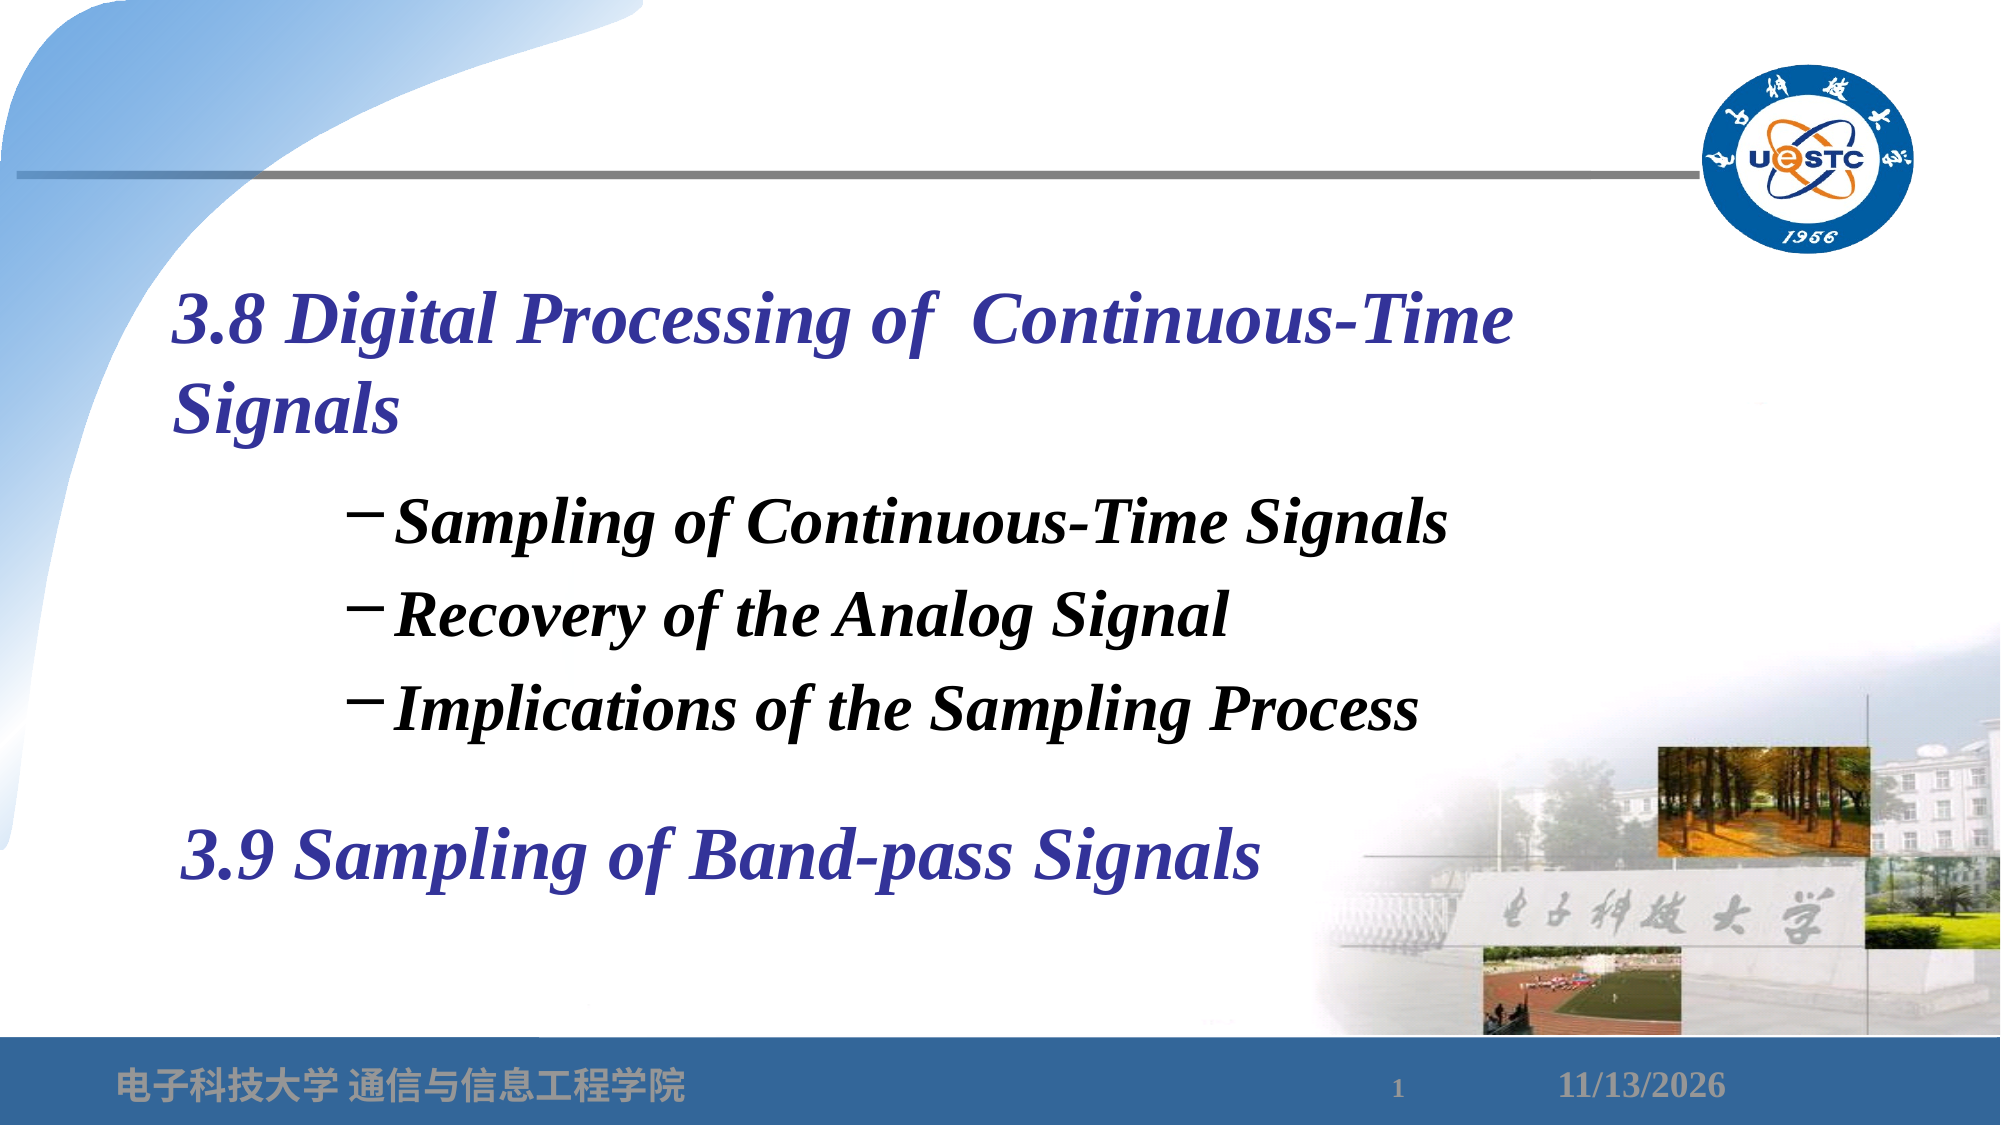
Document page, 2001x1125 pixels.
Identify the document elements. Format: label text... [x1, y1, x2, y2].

text_box 3.8 Digital Processing of Continuous-Time Signals [158, 260, 1641, 439]
picture [1679, 56, 1968, 263]
text_box 3.9 Sampling of Band-pass Signals [166, 797, 1431, 903]
text_box Sampling of Continuous-Time Signals Recovery of the Analog Signal Implications of the Sampling Process [257, 469, 1508, 674]
picture [483, 267, 2001, 1037]
